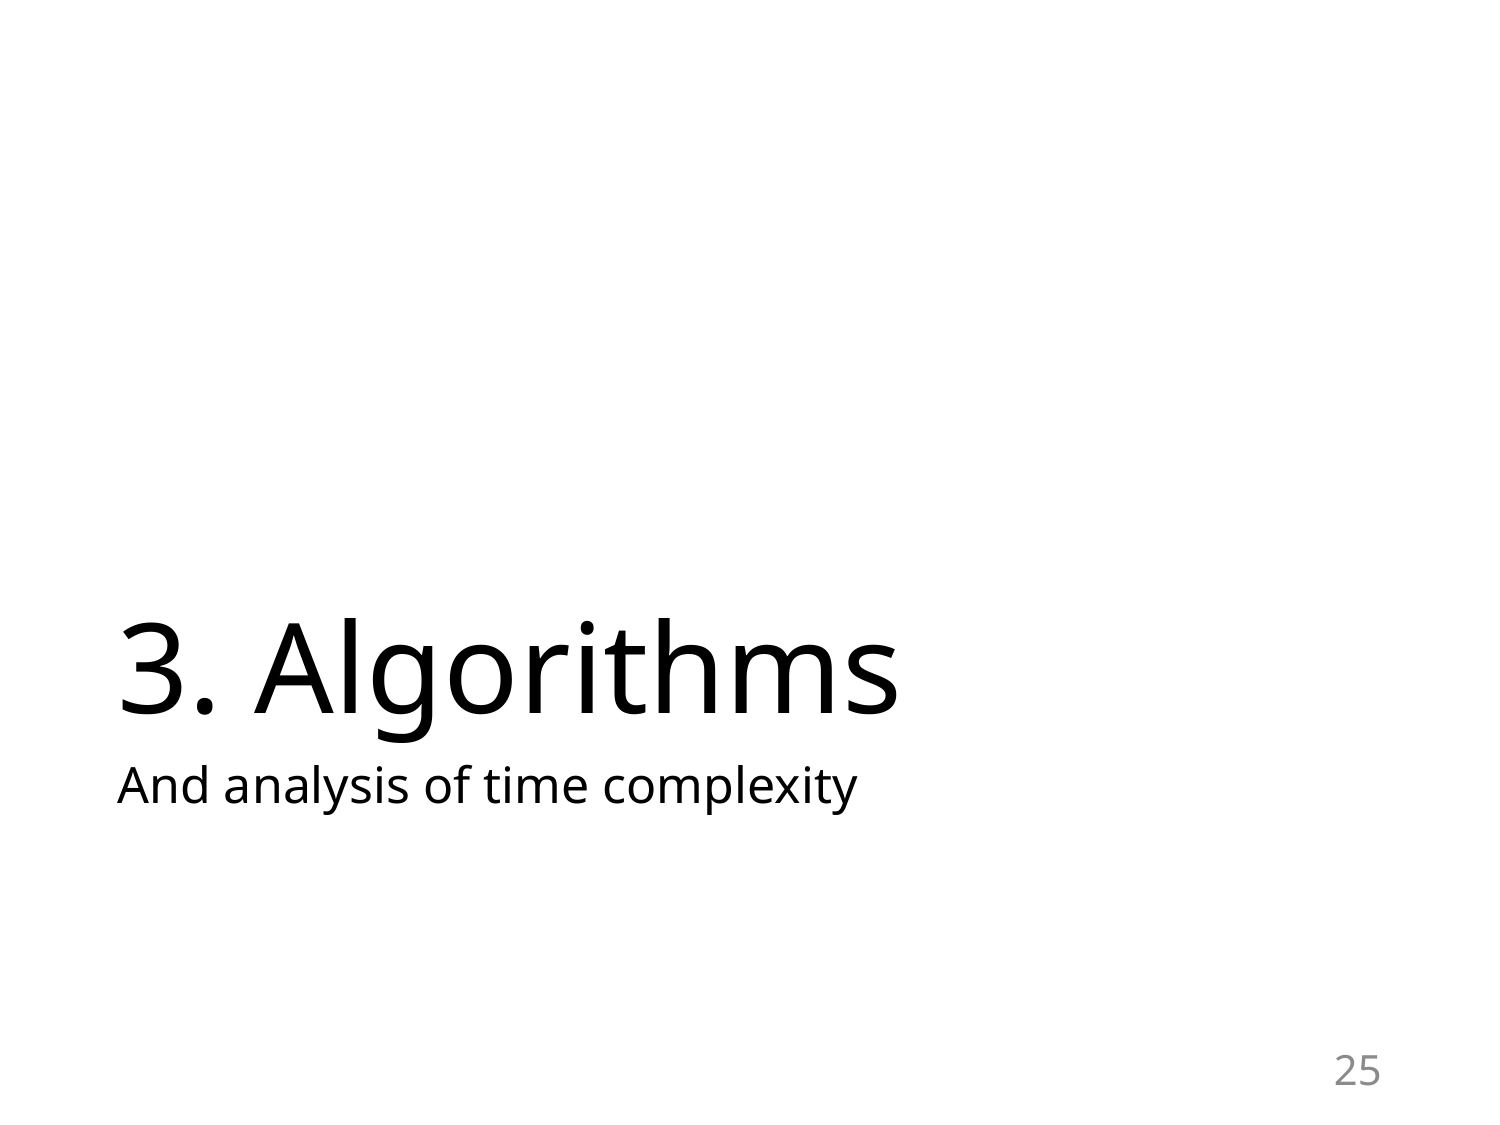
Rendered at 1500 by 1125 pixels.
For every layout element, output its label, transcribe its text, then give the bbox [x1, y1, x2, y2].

slide_number 25 [1059, 1042, 1397, 1103]
title 3. Algorithms [102, 280, 1397, 749]
list And analysis of time complexity [102, 752, 1397, 999]
